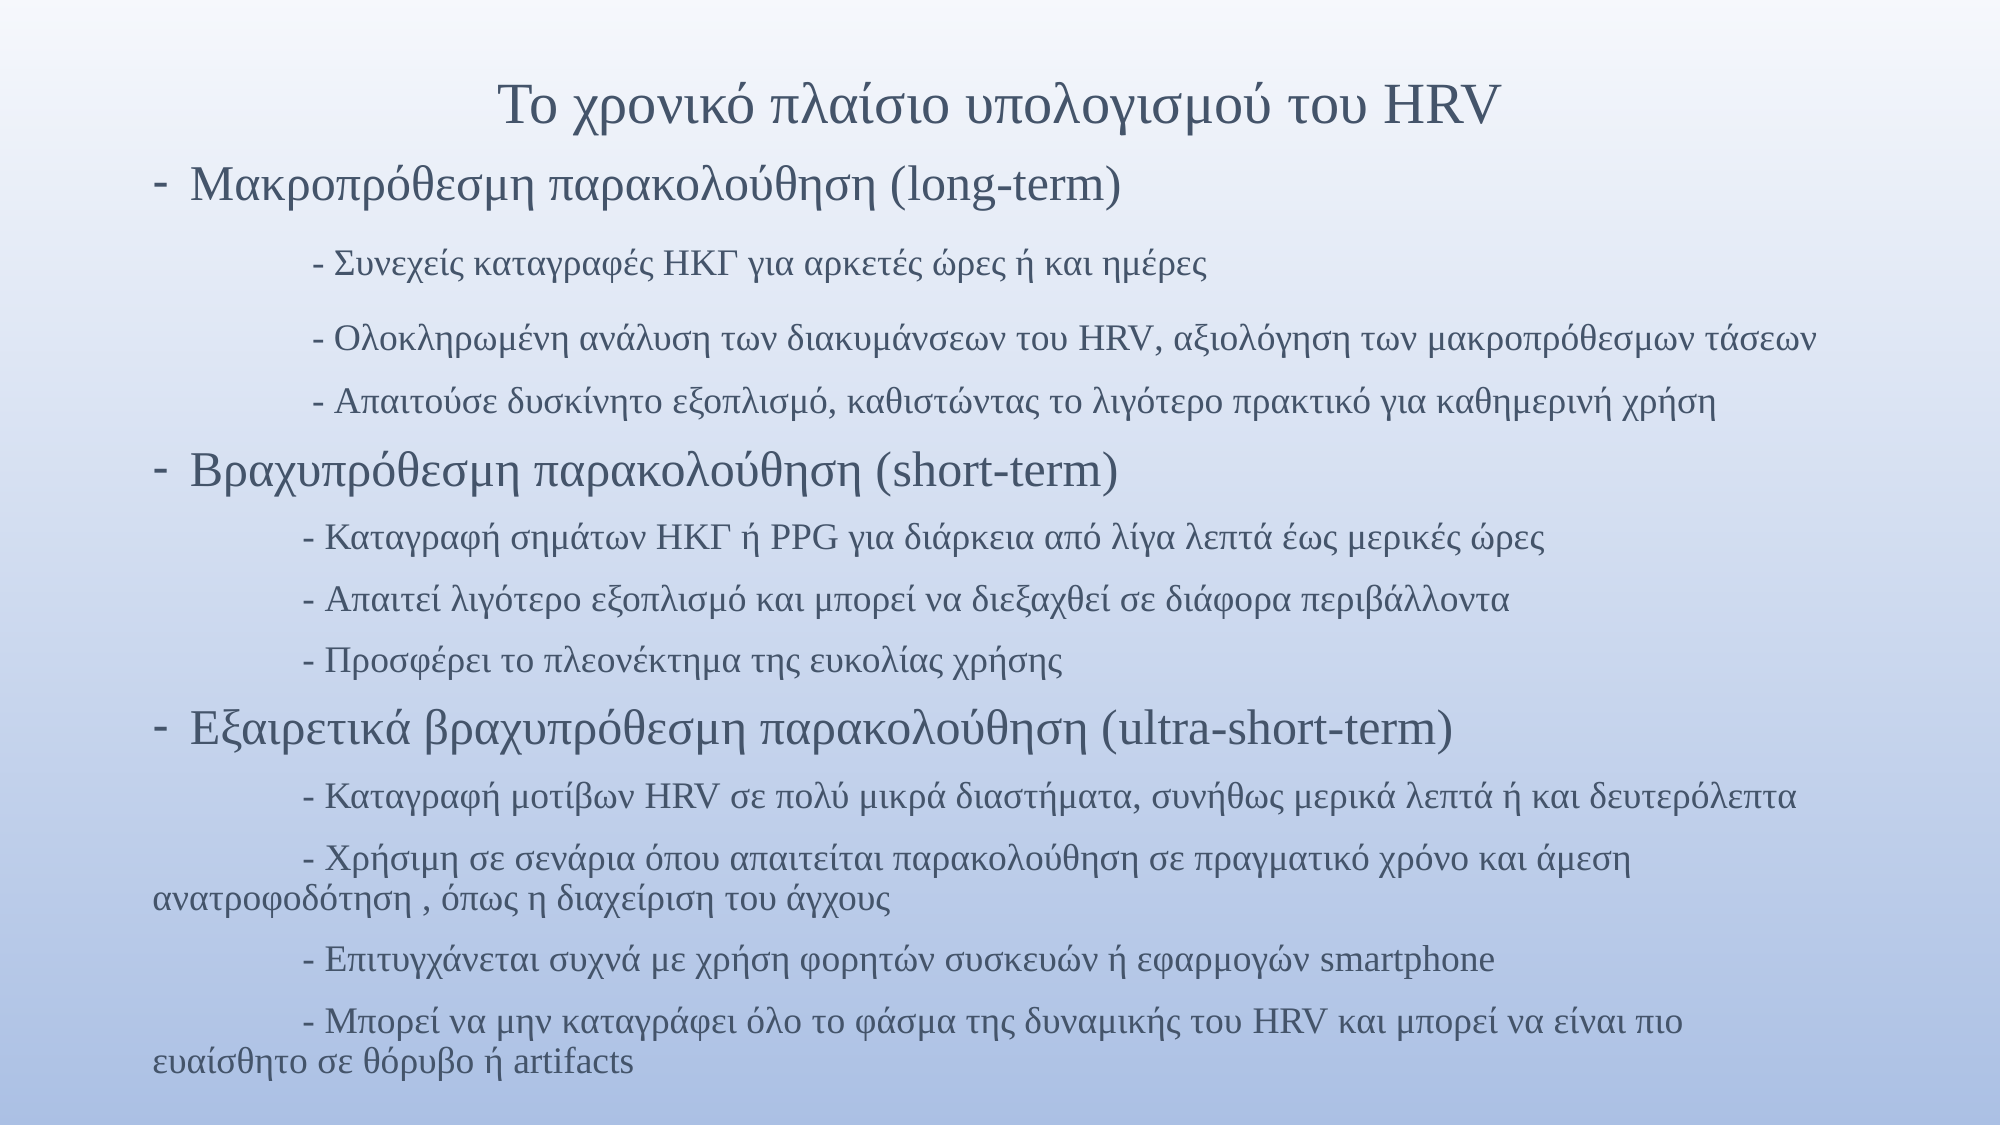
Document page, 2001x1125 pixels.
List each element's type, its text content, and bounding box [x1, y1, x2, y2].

list Το χρονικό πλαίσιο υπολογισμού του HRV Μακροπρόθεσμη παρακολούθηση (long-term) - Συνεχείς καταγραφές ΗΚΓ για αρκετές ώρες ή και ημέρες - Ολοκληρωμένη ανάλυση των διακυμάνσεων του HRV, αξιολόγηση των μακροπρόθεσμων τάσεων - Απαιτούσε δυσκίνητο εξοπλισμό, καθιστώντας το λιγότερο πρακτικό για καθημερινή χρήση Βραχυπρόθεσμη παρακολούθηση (short-term) - Καταγραφή σημάτων ΗΚΓ ή PPG για διάρκεια από λίγα λεπτά έως μερικές ώρες - Απαιτεί λιγότερο εξοπλισμό και μπορεί να διεξαχθεί σε διάφορα περιβάλλοντα - Προσφέρει το πλεονέκτημα της ευκολίας χρήσης Εξαιρετικά βραχυπρόθεσμη παρακολούθηση (ultra-short-term) - Καταγραφή μοτίβων HRV σε πολύ μικρά διαστήματα, συνήθως μερικά λεπτά ή και δευτερόλεπτα - Χρήσιμη σε σενάρια όπου απαιτείται παρακολούθηση σε πραγματικό χρόνο και άμεση ανατροφοδότηση , όπως η διαχείριση του άγχους - Επιτυγχάνεται συχνά με χρήση φορητών συσκευών ή εφαρμογών smartphone - Μπορεί να μην καταγράφει όλο το φάσμα της δυναμικής του HRV και μπορεί να είναι πιο ευαίσθητο σε θόρυβο ή artifacts [137, 65, 1863, 1106]
